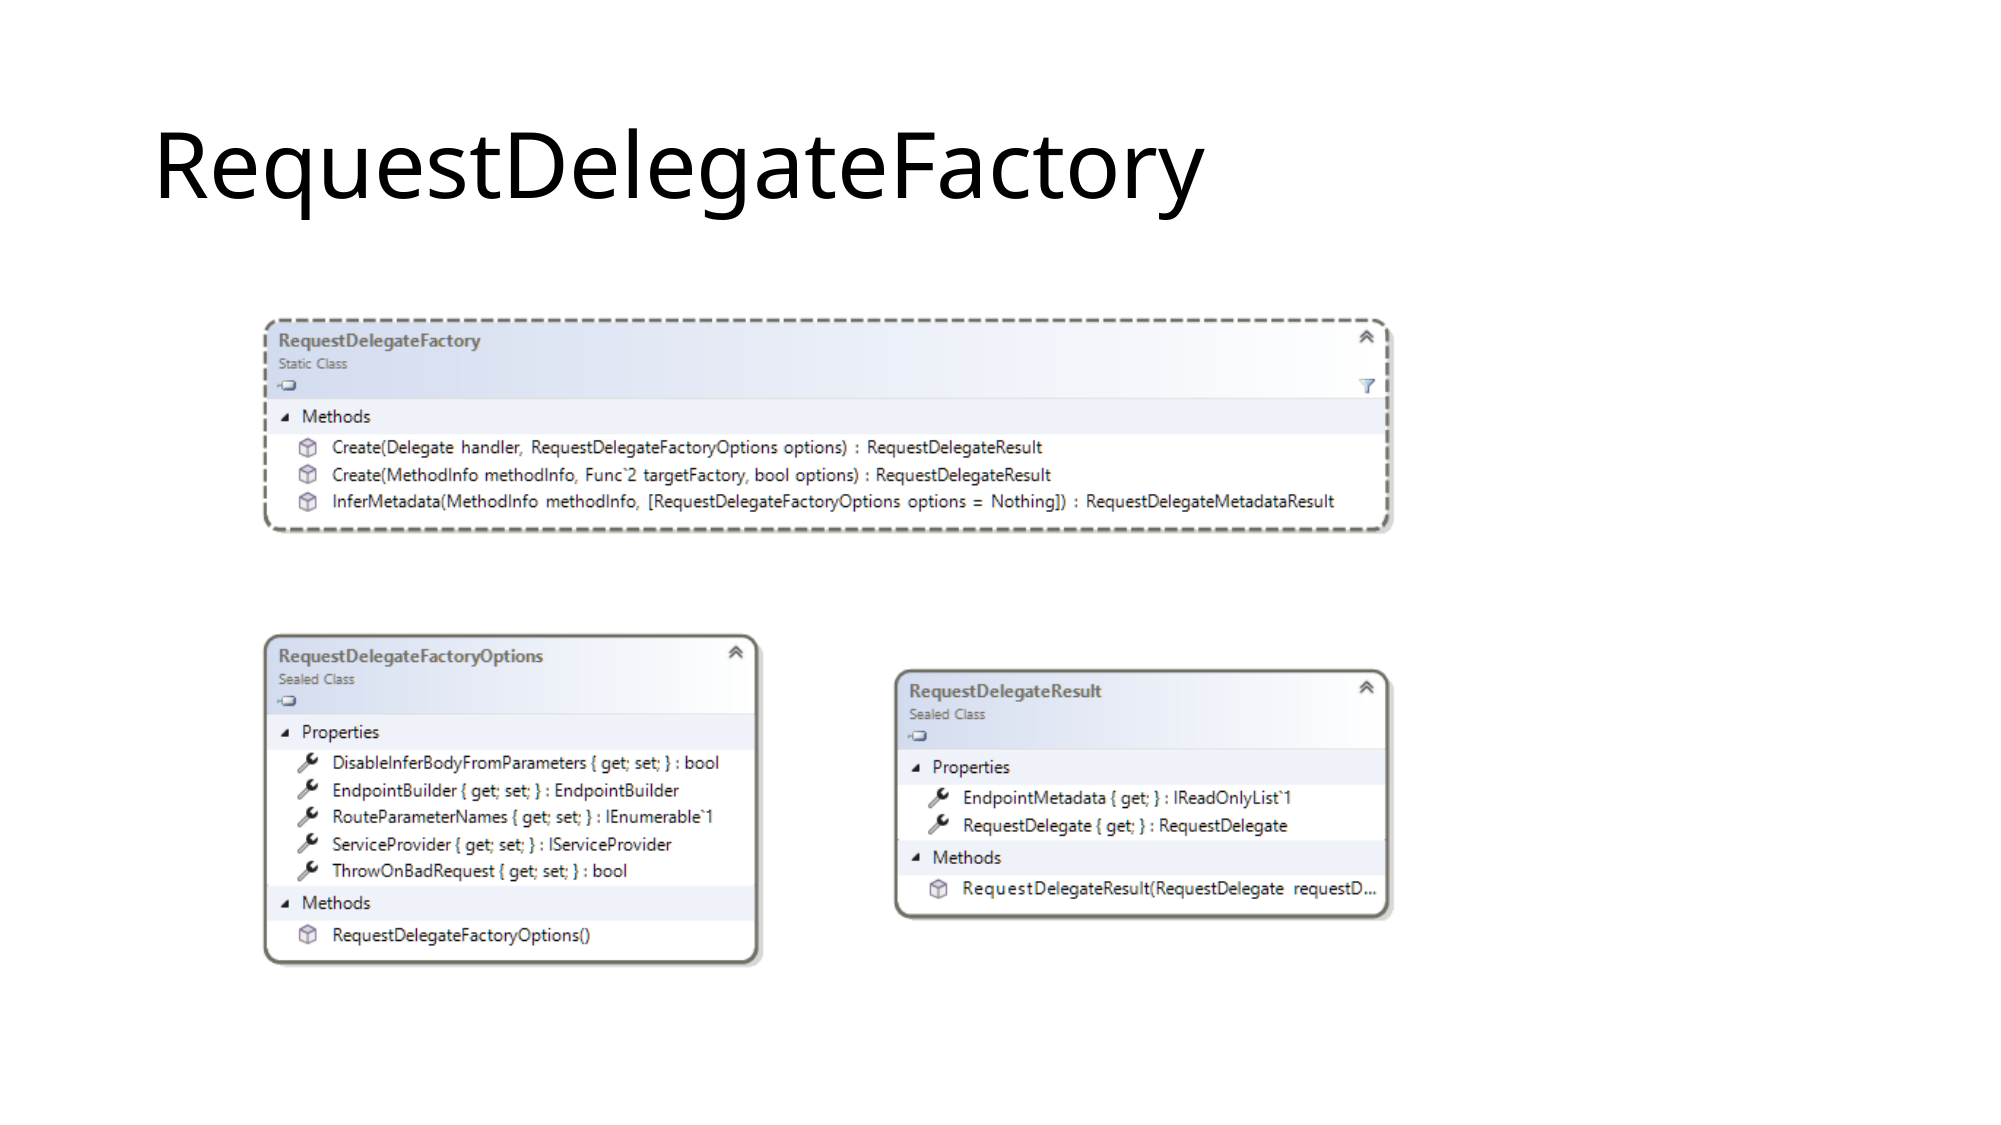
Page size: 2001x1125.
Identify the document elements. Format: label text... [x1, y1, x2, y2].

title RequestDelegateFactory [137, 59, 1863, 278]
picture [251, 306, 1400, 975]
